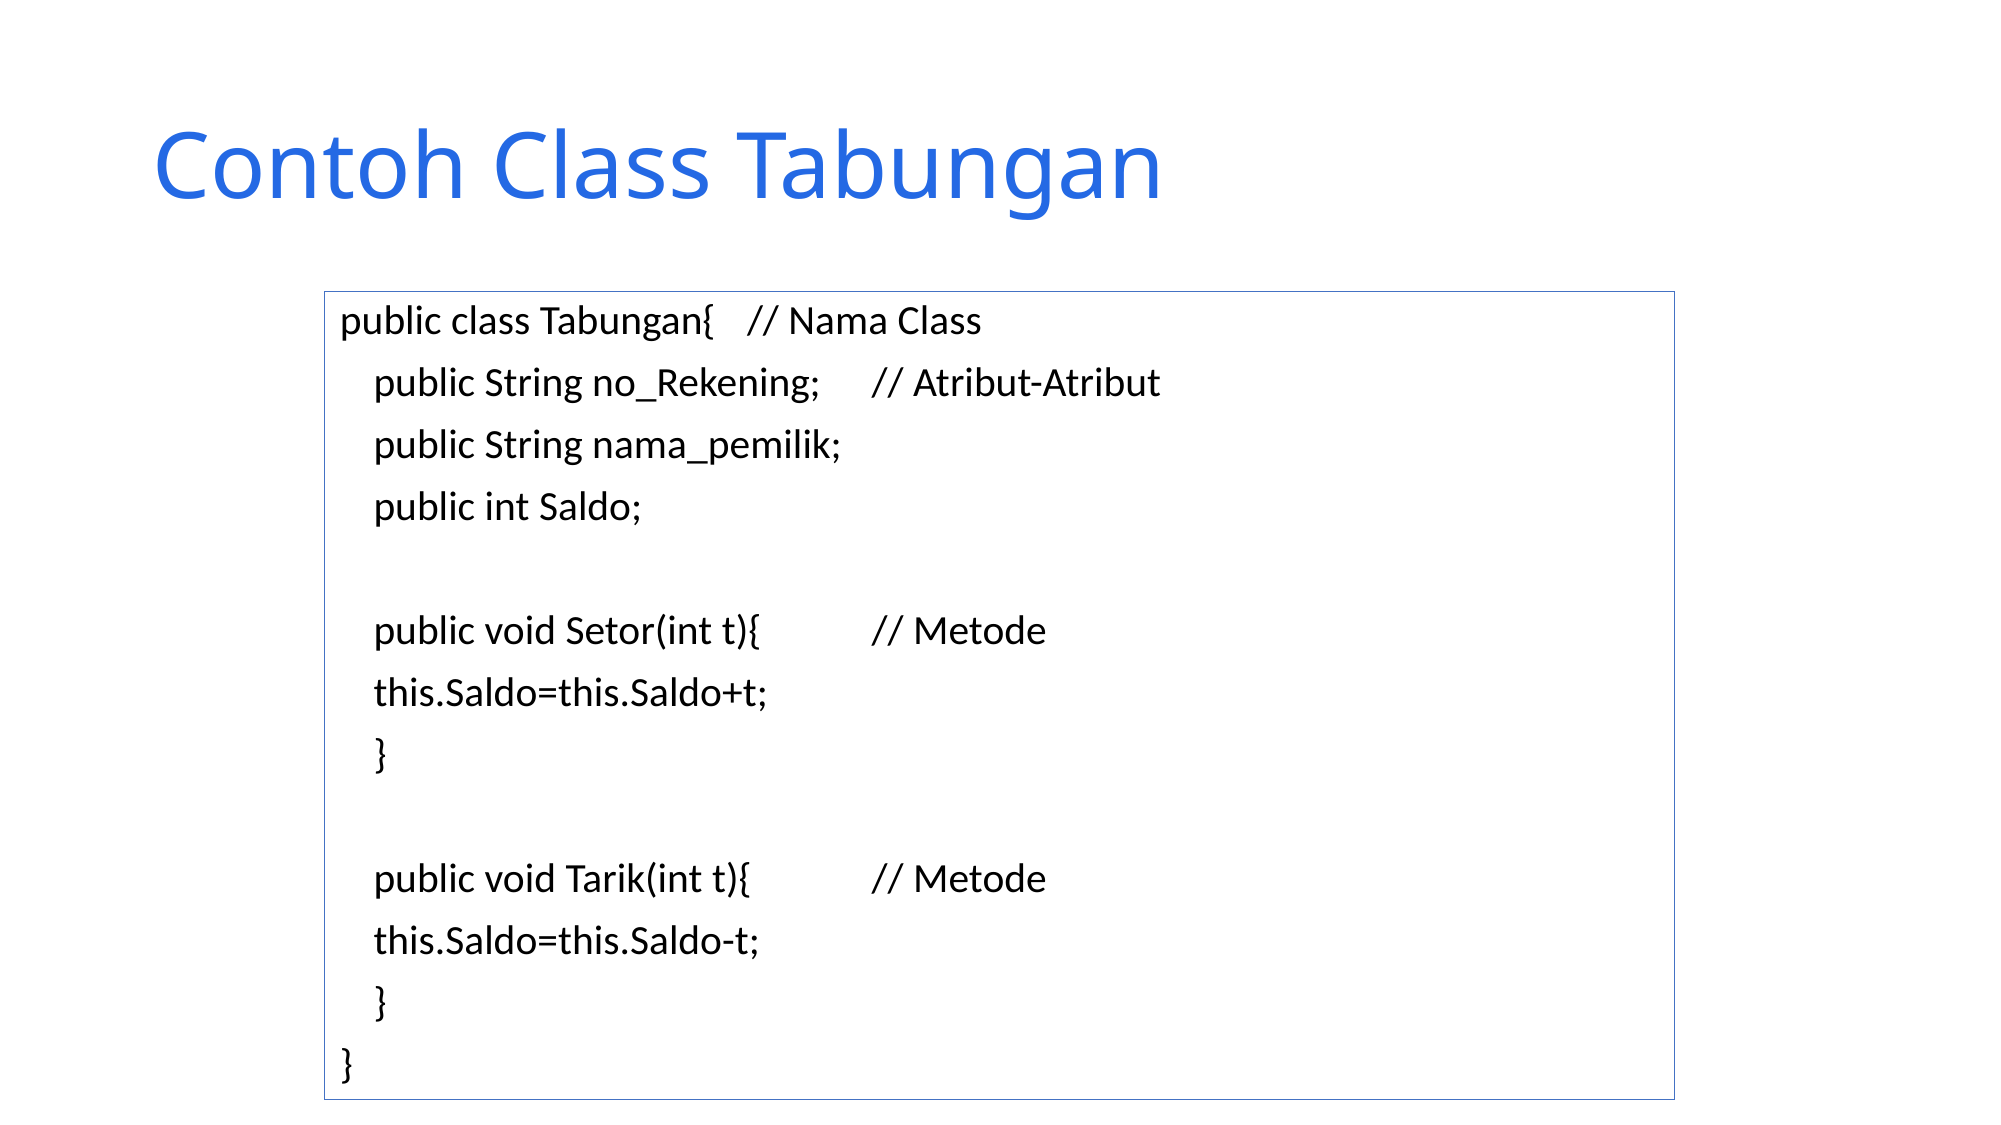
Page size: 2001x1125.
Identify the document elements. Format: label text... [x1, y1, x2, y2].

title Contoh Class Tabungan [137, 59, 1863, 278]
list public class Tabungan{ // Nama Class public String no_Rekening; // Atribut-Atribut public String nama_pemilik; public int Saldo; public void Setor(int t){ // Metode this.Saldo=this.Saldo+t; } public void Tarik(int t){ // Metode this.Saldo=this.Saldo-t; } } [324, 291, 1675, 1100]
